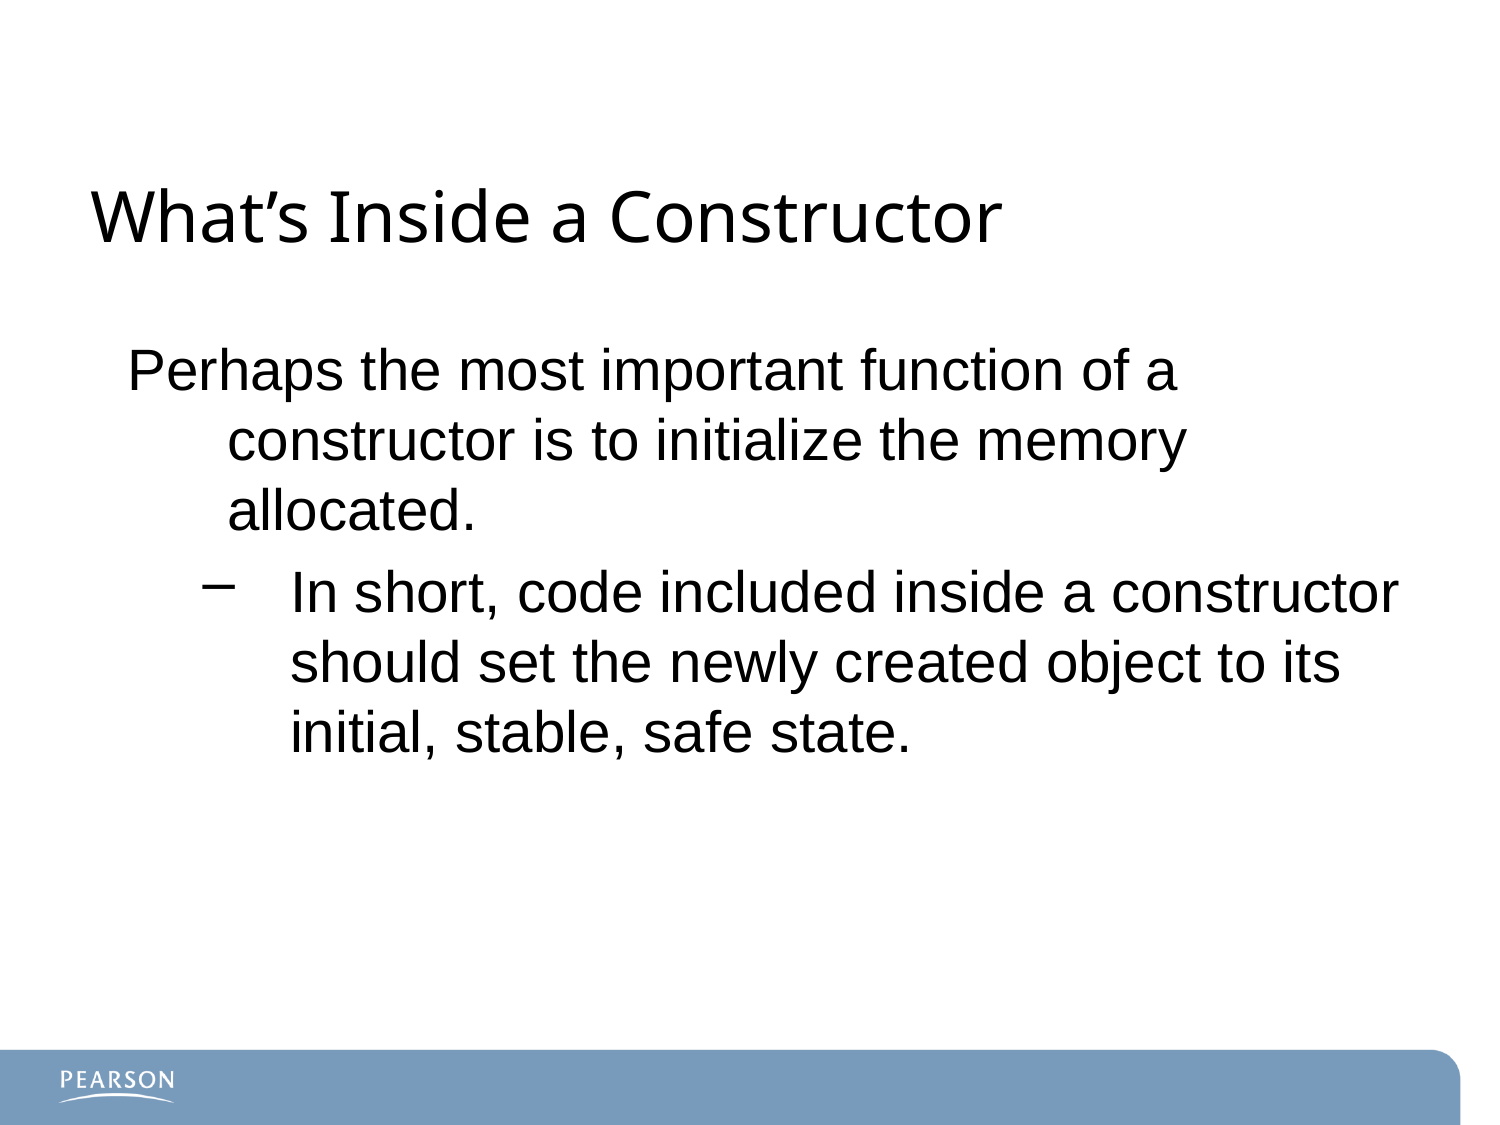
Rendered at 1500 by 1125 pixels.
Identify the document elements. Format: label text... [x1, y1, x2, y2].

title What’s Inside a Constructor [74, 49, 1426, 313]
picture [0, 1047, 1475, 1125]
list Perhaps the most important function of a constructor is to initialize the memory allocated. In short, code included inside a constructor should set the newly created object to its initial, stable, safe state. [112, 324, 1438, 1013]
